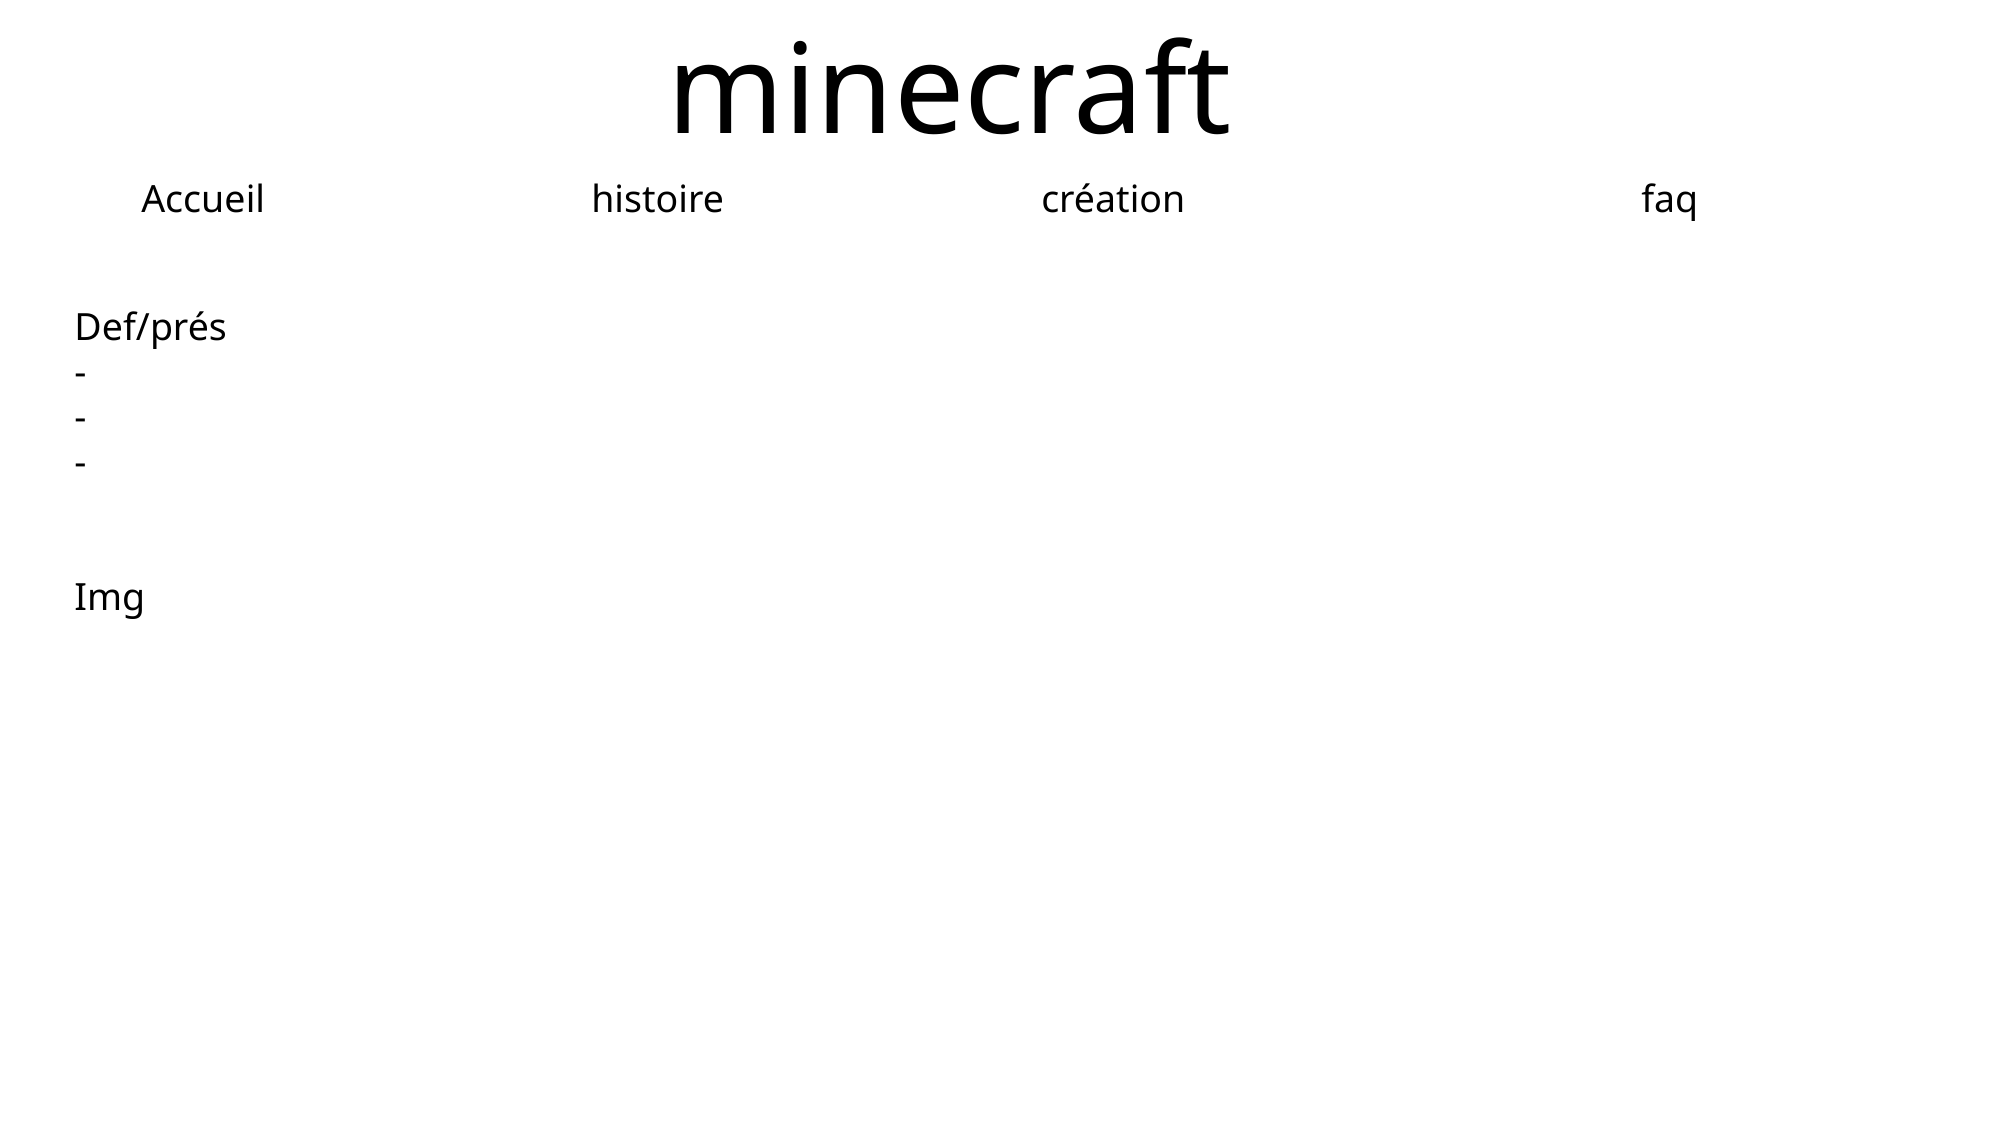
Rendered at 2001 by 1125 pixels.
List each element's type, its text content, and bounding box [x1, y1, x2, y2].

text_box Def/prés - - - Img [59, 295, 2000, 761]
title minecraft [200, 0, 1700, 167]
text_box Accueil histoire création faq [126, 167, 2000, 228]
